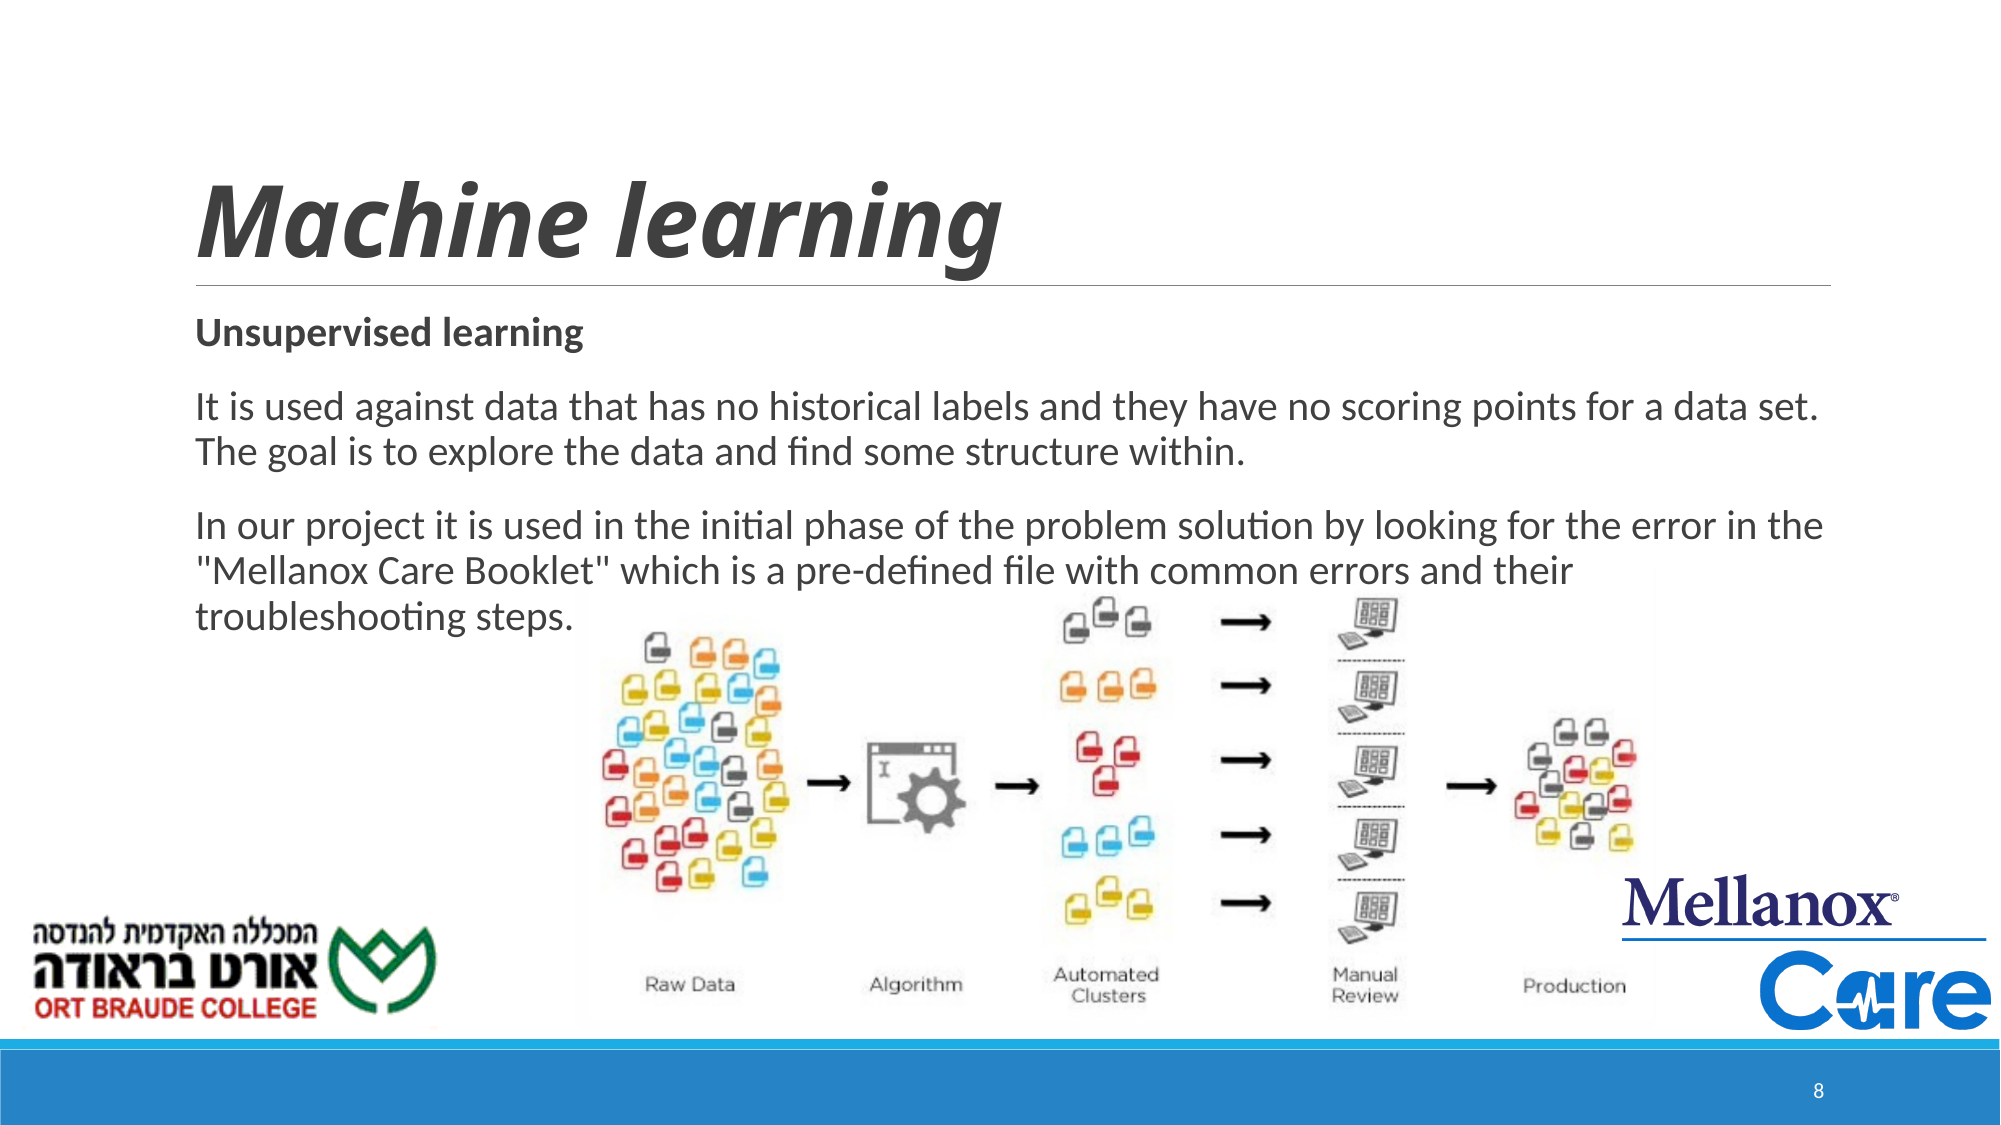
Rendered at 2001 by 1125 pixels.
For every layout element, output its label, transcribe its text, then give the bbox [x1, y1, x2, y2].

title Machine learning [180, 47, 1830, 285]
slide_number 8 [1624, 1059, 1840, 1120]
list Unsupervised learning It is used against data that has no historical labels and they have no scoring points for a data set. The goal is to explore the data and find some structure within. In our project it is used in the initial phase of the problem solution by looking for the error in the "Mellanox Care Booklet" which is a pre-defined file with common errors and their troubleshooting steps. [180, 302, 1830, 963]
picture [575, 563, 1992, 1030]
picture [18, 906, 449, 1032]
